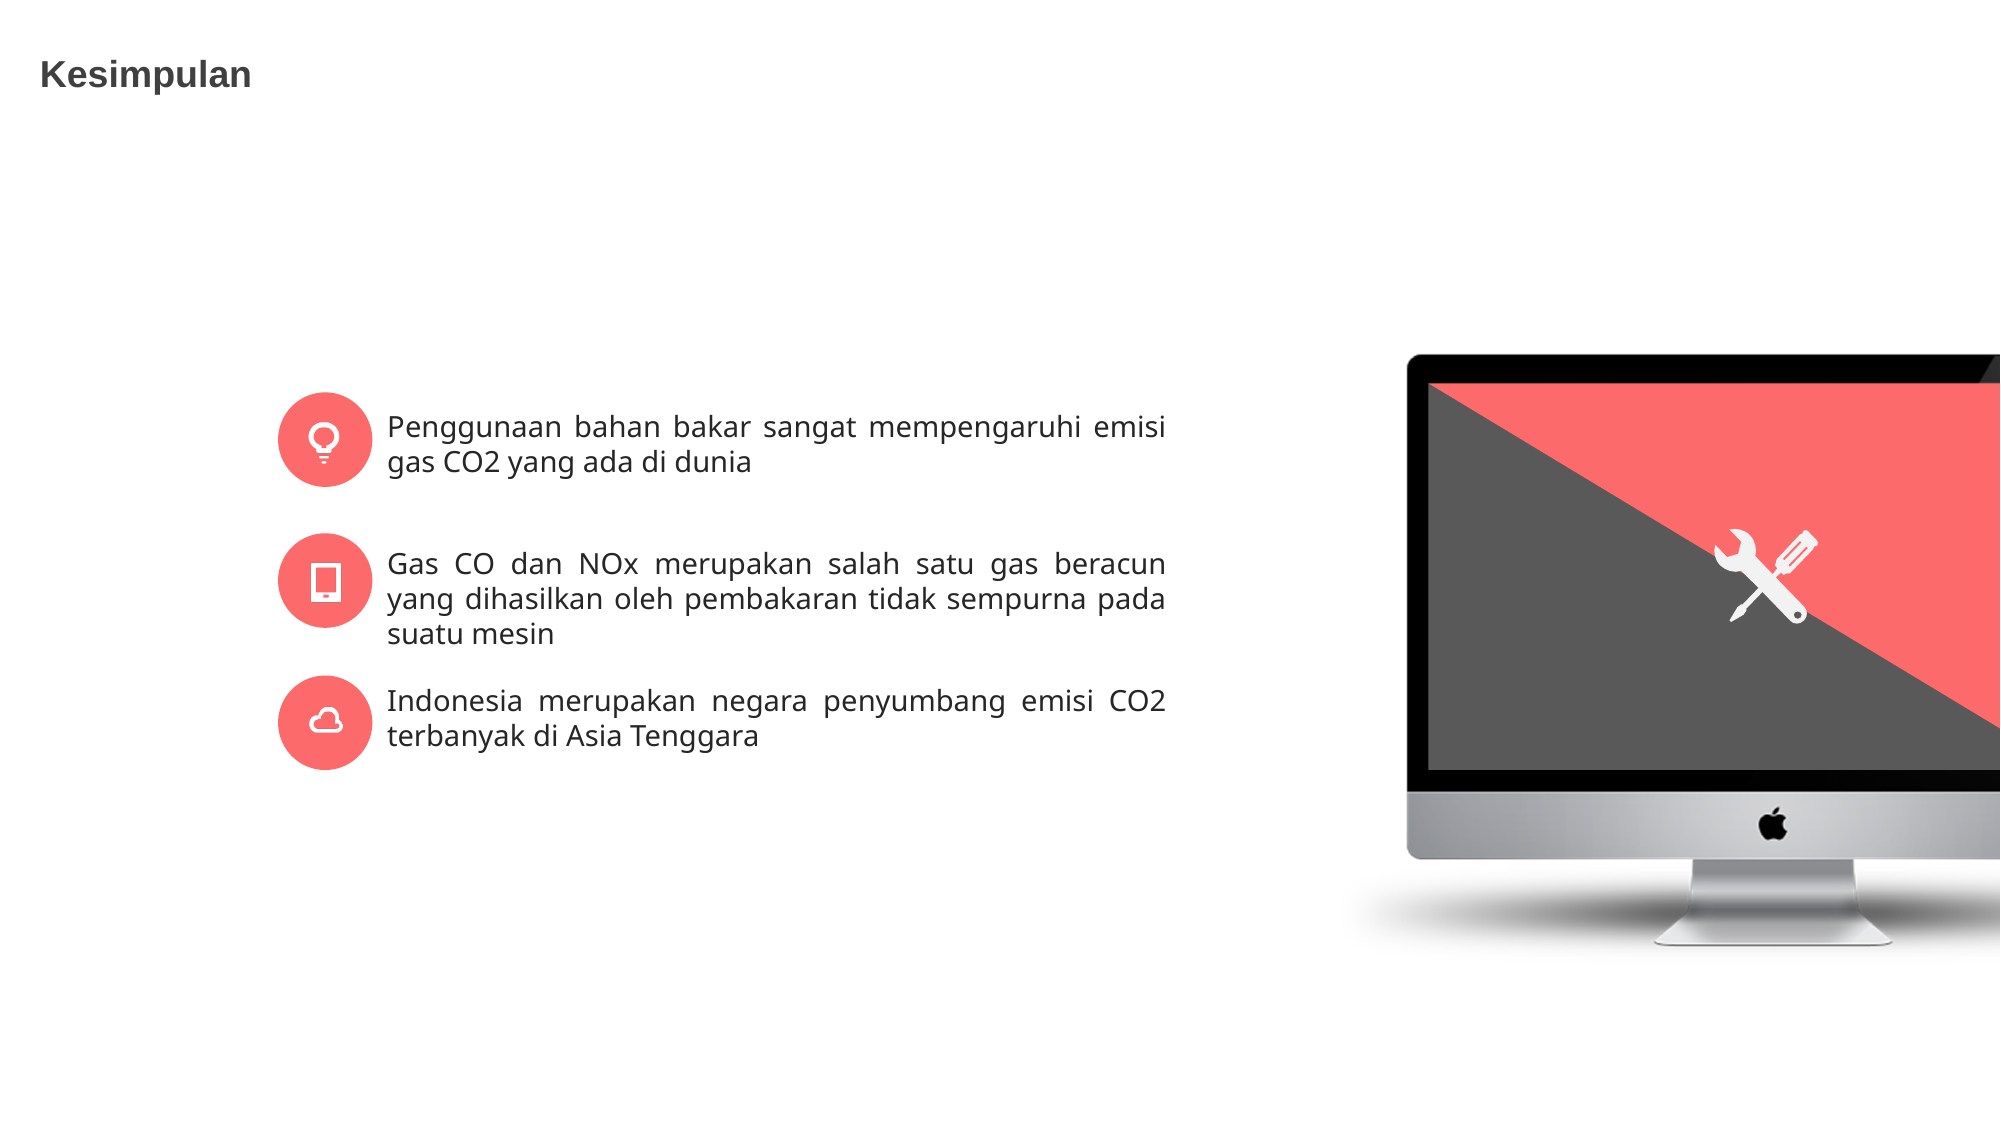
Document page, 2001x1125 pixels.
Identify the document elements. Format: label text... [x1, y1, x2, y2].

picture [305, 700, 347, 743]
text_box Penggunaan bahan bakar sangat mempengaruhi emisi gas CO2 yang ada di dunia [372, 400, 1182, 486]
text_box [277, 391, 372, 488]
picture [302, 559, 350, 607]
text_box Gas CO dan NOx merupakan salah satu gas beracun yang dihasilkan oleh pembakaran tidak sempurna pada suatu mesin [372, 537, 1182, 658]
text_box [277, 532, 372, 629]
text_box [1339, 311, 2000, 986]
picture [300, 419, 348, 467]
text_box Kesimpulan [25, 42, 268, 102]
text_box Indonesia merupakan negara penyumbang emisi CO2 terbanyak di Asia Tenggara [372, 674, 1182, 760]
text_box [277, 674, 372, 771]
